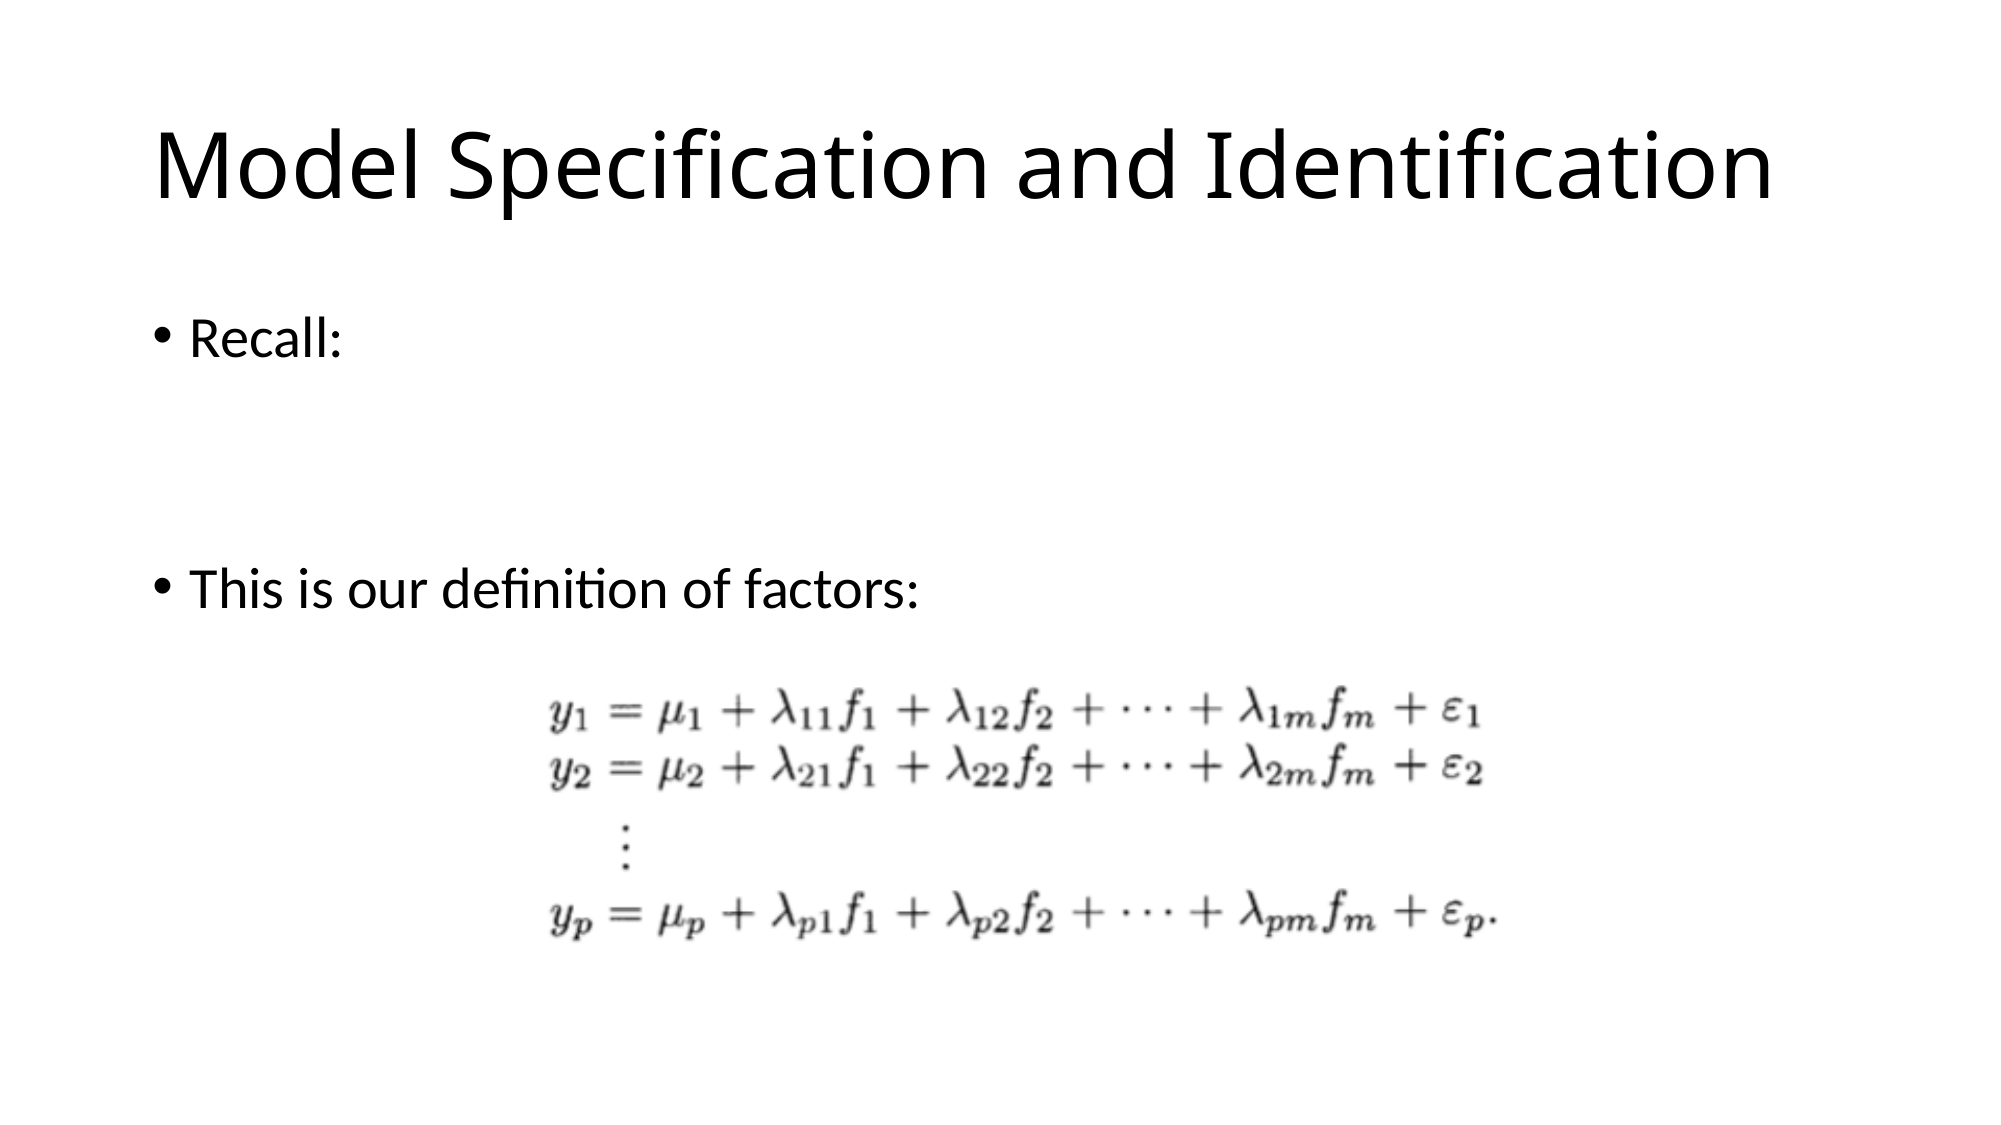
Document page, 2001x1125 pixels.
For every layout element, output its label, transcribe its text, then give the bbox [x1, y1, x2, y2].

picture [476, 663, 1524, 956]
title Model Specification and Identification [137, 59, 1863, 278]
